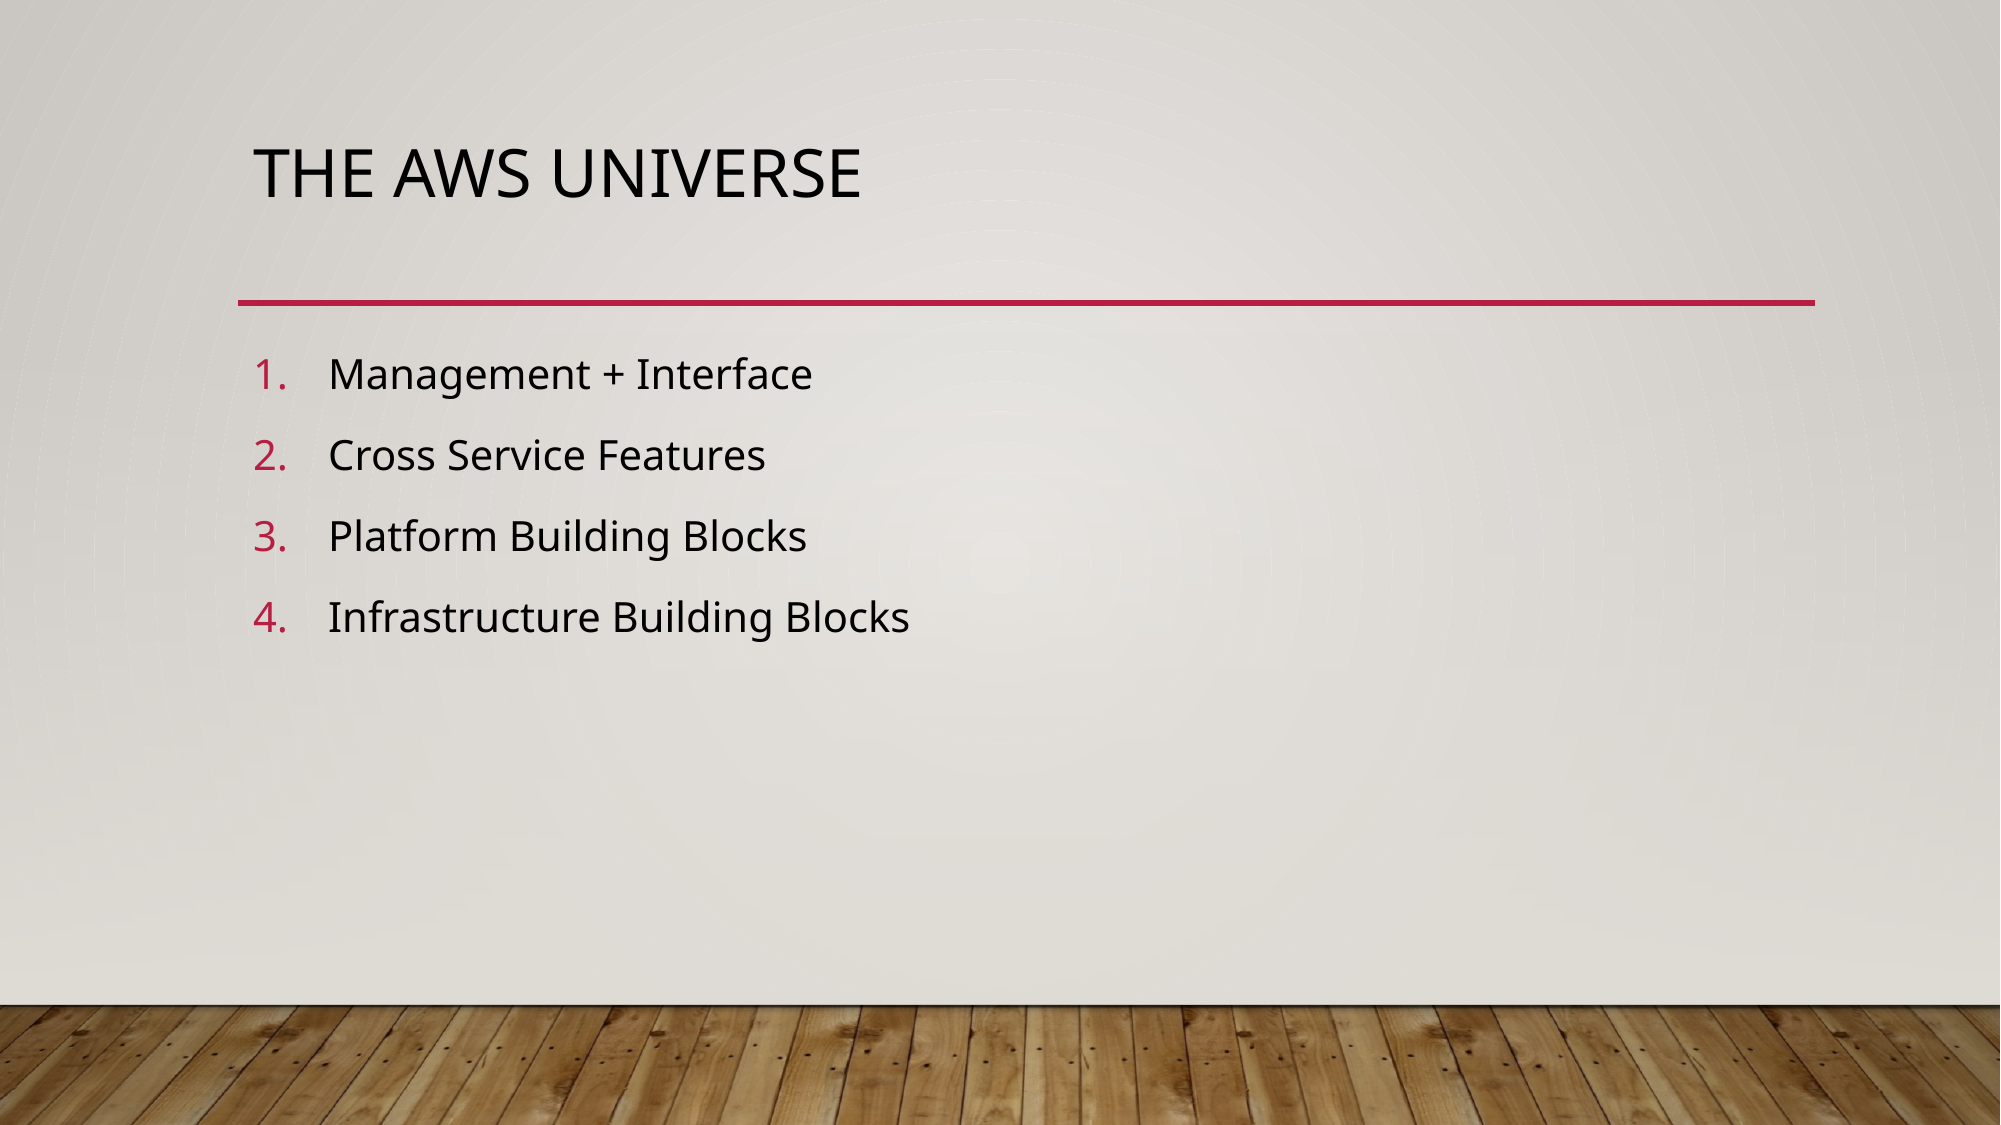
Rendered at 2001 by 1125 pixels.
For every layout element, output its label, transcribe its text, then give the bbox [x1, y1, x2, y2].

list Management + Interface Cross Service Features Platform Building Blocks Infrastructure Building Blocks [238, 330, 1814, 897]
picture [0, 1005, 2000, 1125]
title The aws universe [238, 131, 1814, 305]
